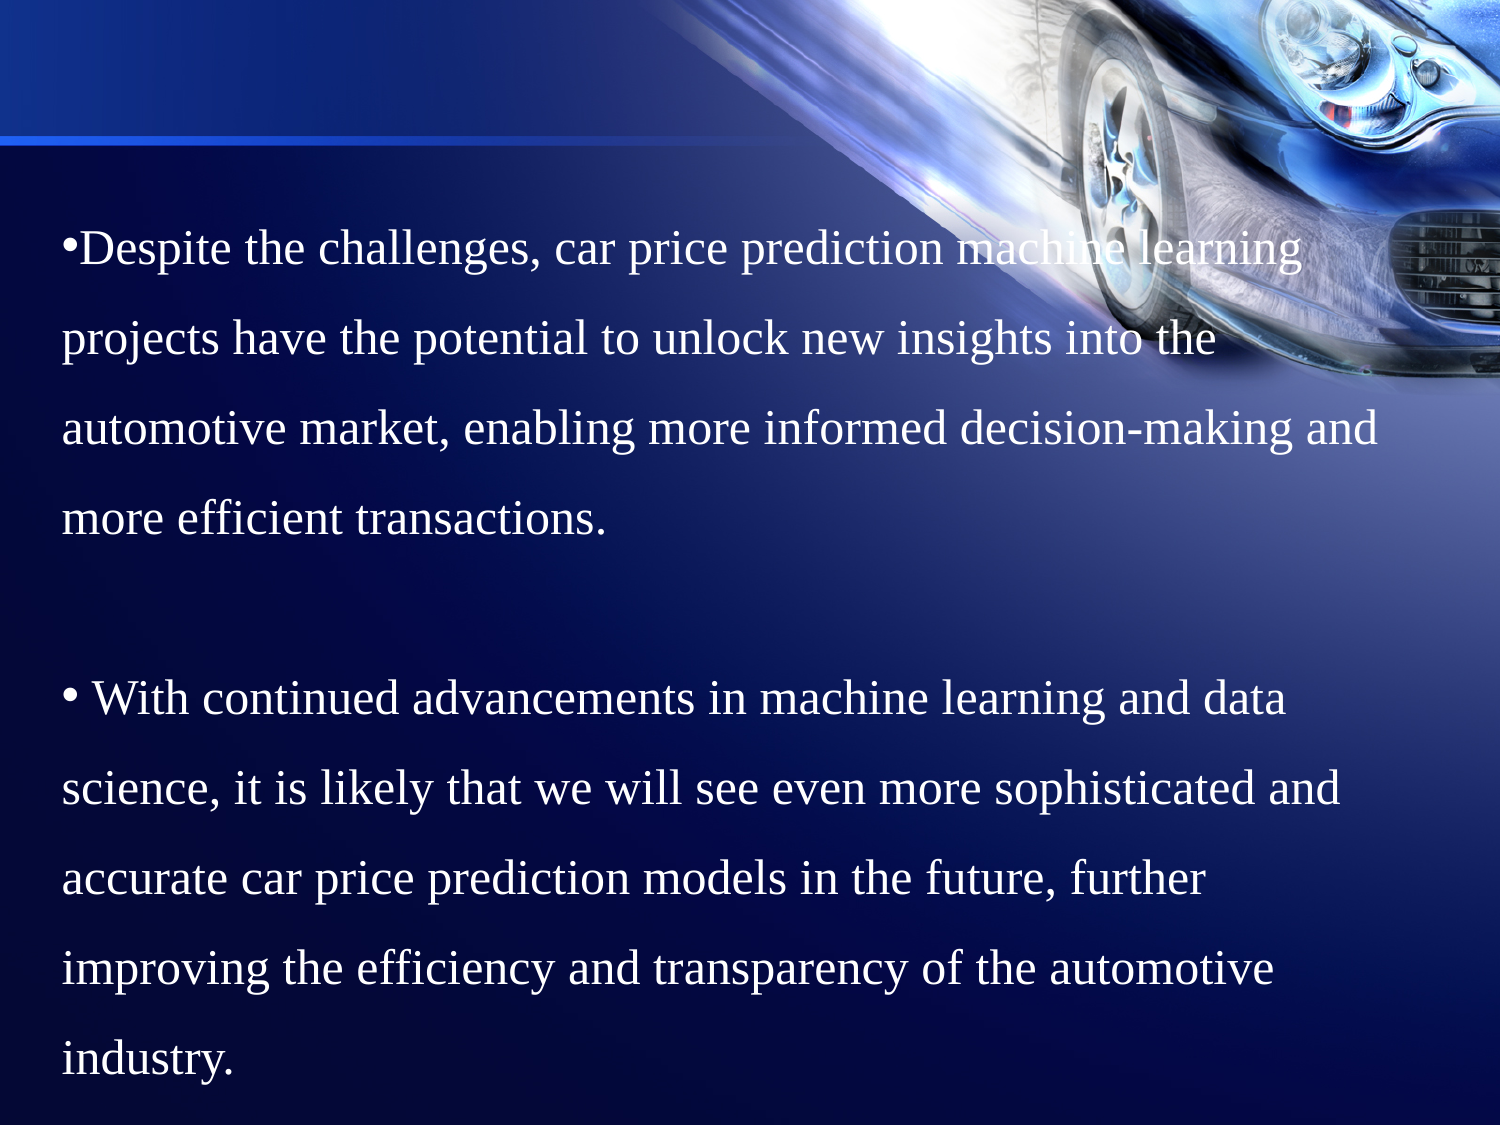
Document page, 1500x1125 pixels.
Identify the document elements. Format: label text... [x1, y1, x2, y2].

picture [0, 0, 1500, 1125]
text_box Despite the challenges, car price prediction machine learning projects have the potential to unlock new insights into the automotive market, enabling more informed decision-making and more efficient transactions. With continued advancements in machine learning and data science, it is likely that we will see even more sophisticated and accurate car price prediction models in the future, further improving the efficiency and transparency of the automotive industry. [46, 176, 1418, 1125]
